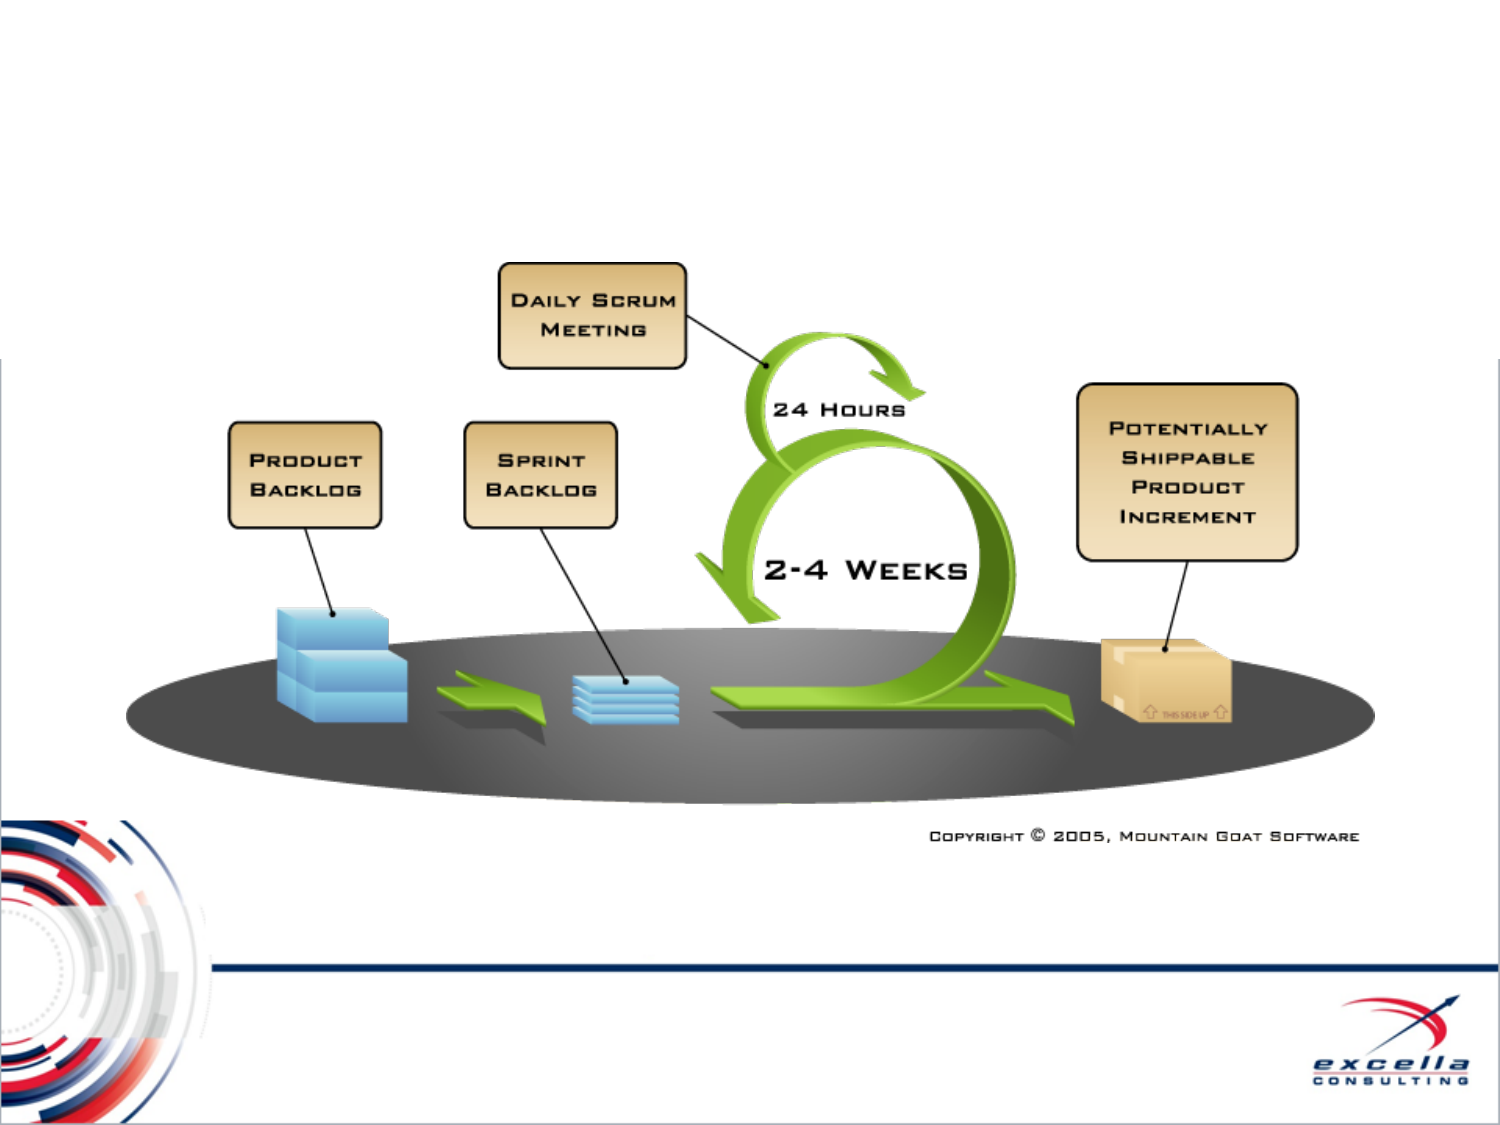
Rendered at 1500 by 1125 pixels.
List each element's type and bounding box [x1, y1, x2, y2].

picture [0, 262, 1500, 1125]
